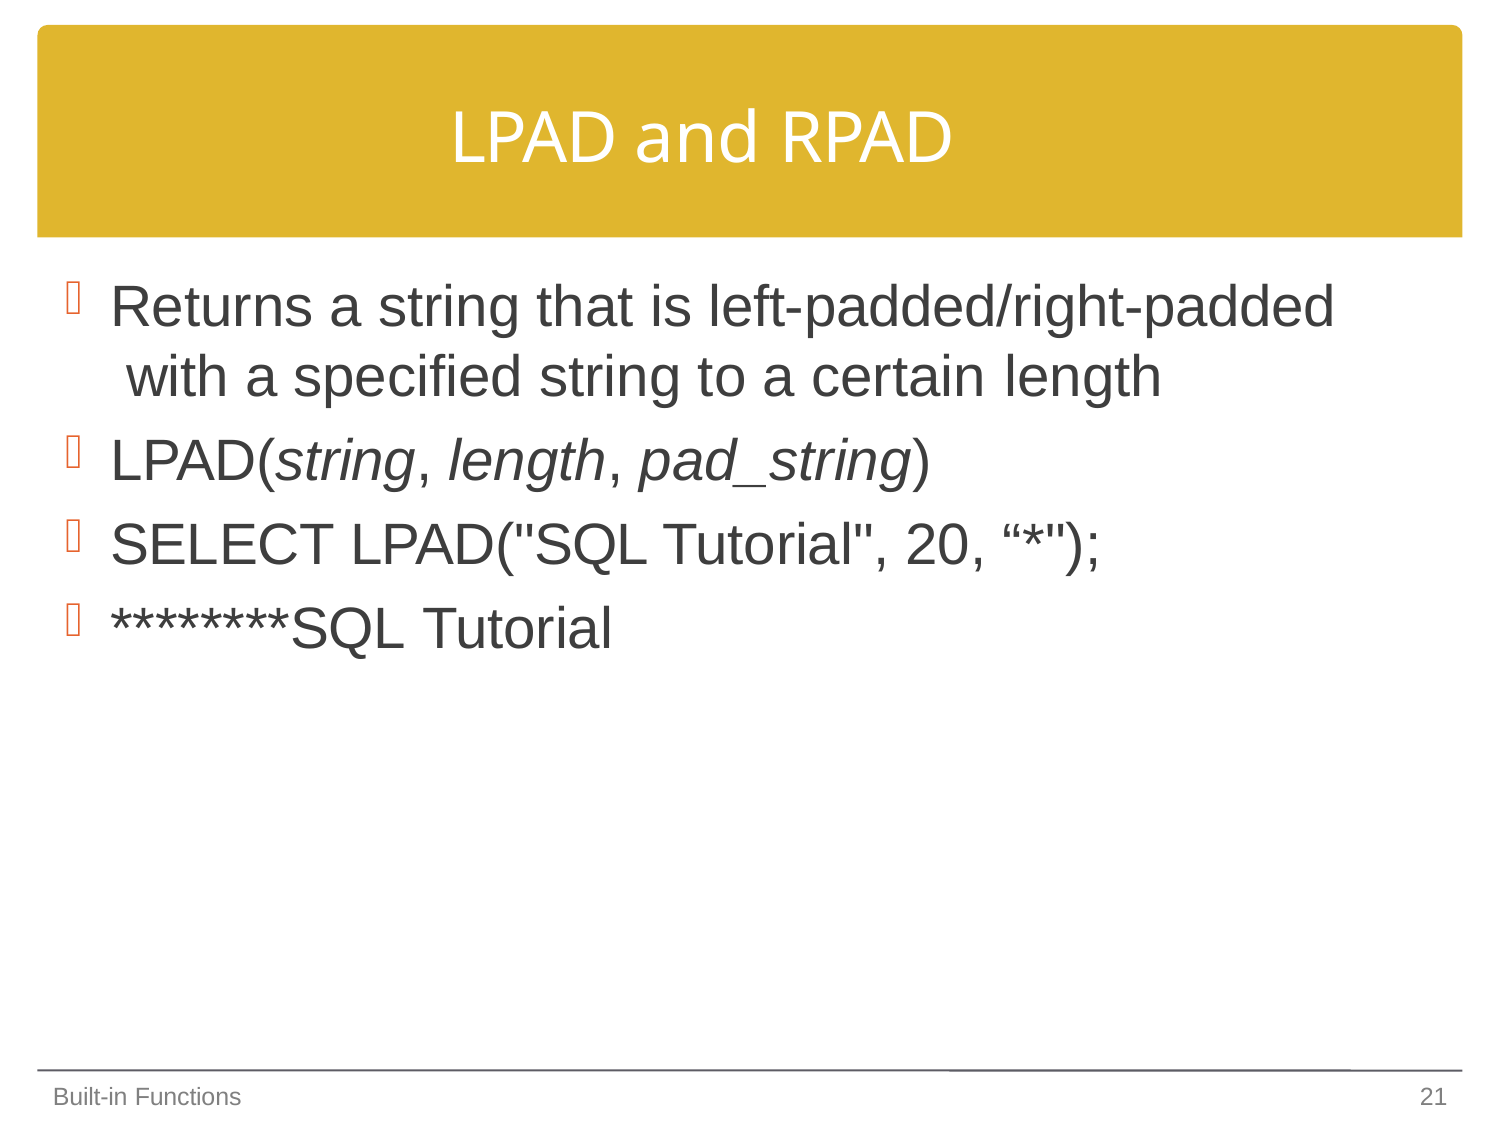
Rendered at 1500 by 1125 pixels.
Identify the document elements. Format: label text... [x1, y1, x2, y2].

text_box Returns a string that is left-padded/right-padded with a specified string to a certain length LPAD(string, length, pad_string) SELECT LPAD("SQL Tutorial", 20, “*"); ********SQL Tutorial [62, 266, 1350, 661]
footer Built-in Functions [50, 1080, 246, 1125]
slide_number 21 [1413, 1080, 1454, 1125]
title LPAD and RPAD [447, 89, 1053, 266]
